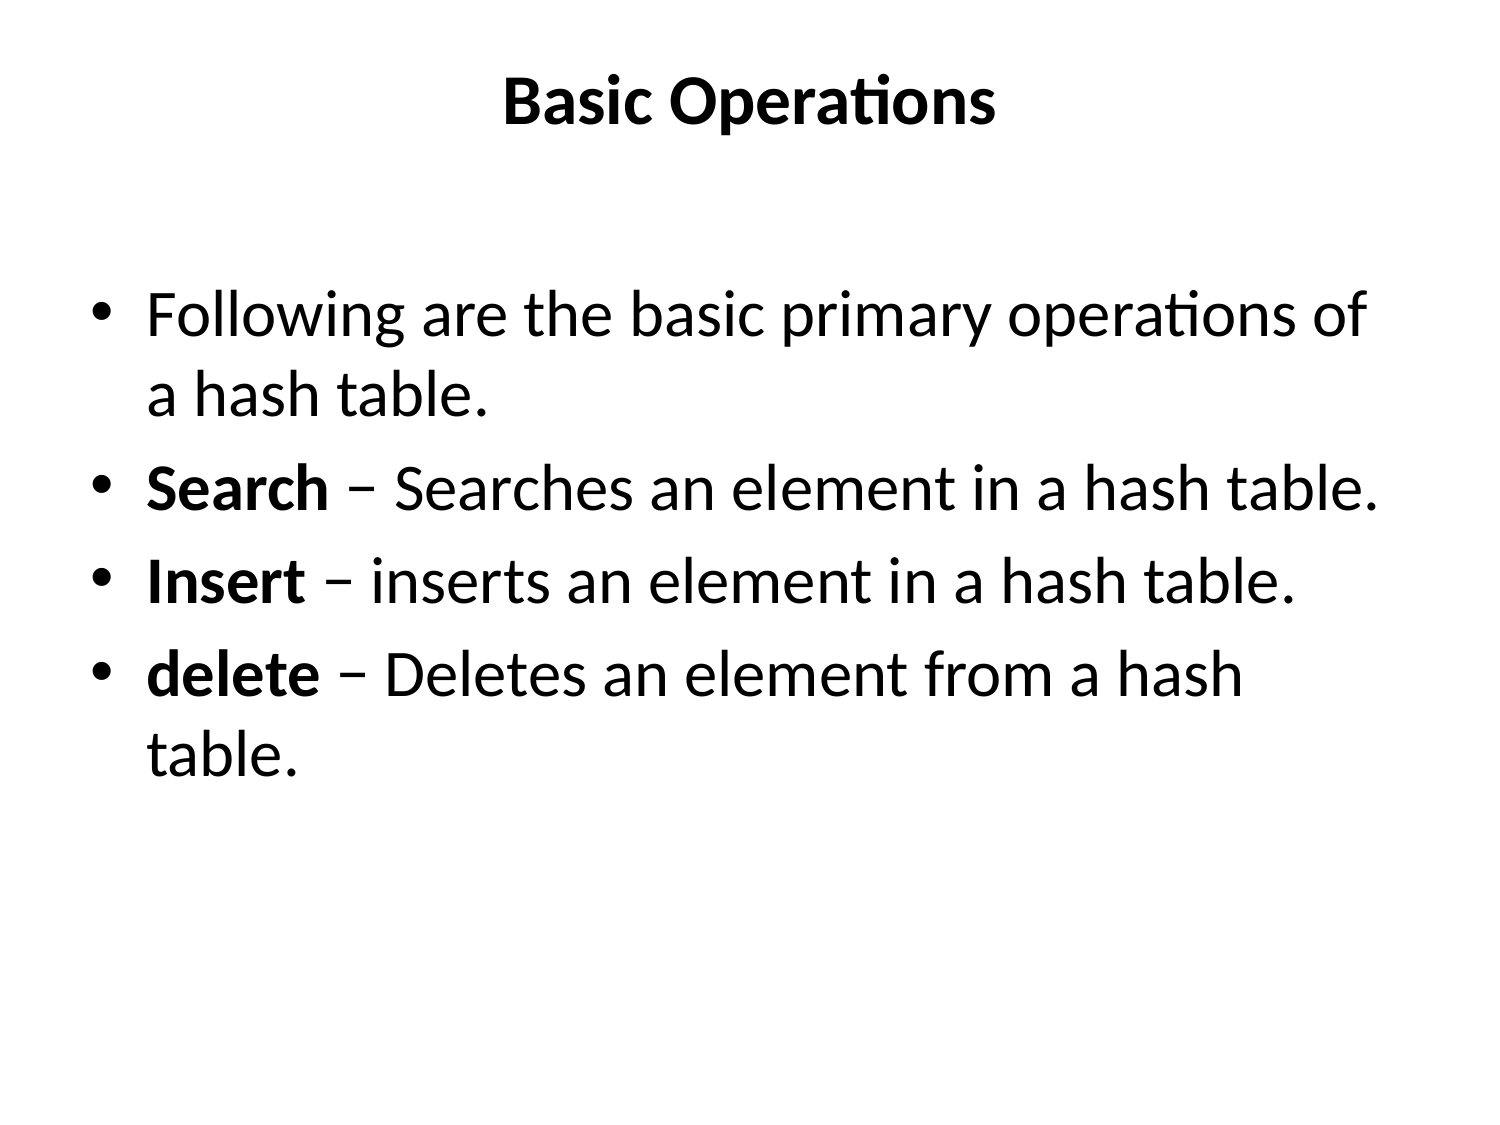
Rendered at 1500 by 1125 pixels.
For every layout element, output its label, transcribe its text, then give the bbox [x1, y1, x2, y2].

title Basic Operations [75, 45, 1425, 233]
list Following are the basic primary operations of a hash table. Search − Searches an element in a hash table. Insert − inserts an element in a hash table. delete − Deletes an element from a hash table. [75, 262, 1425, 1005]
